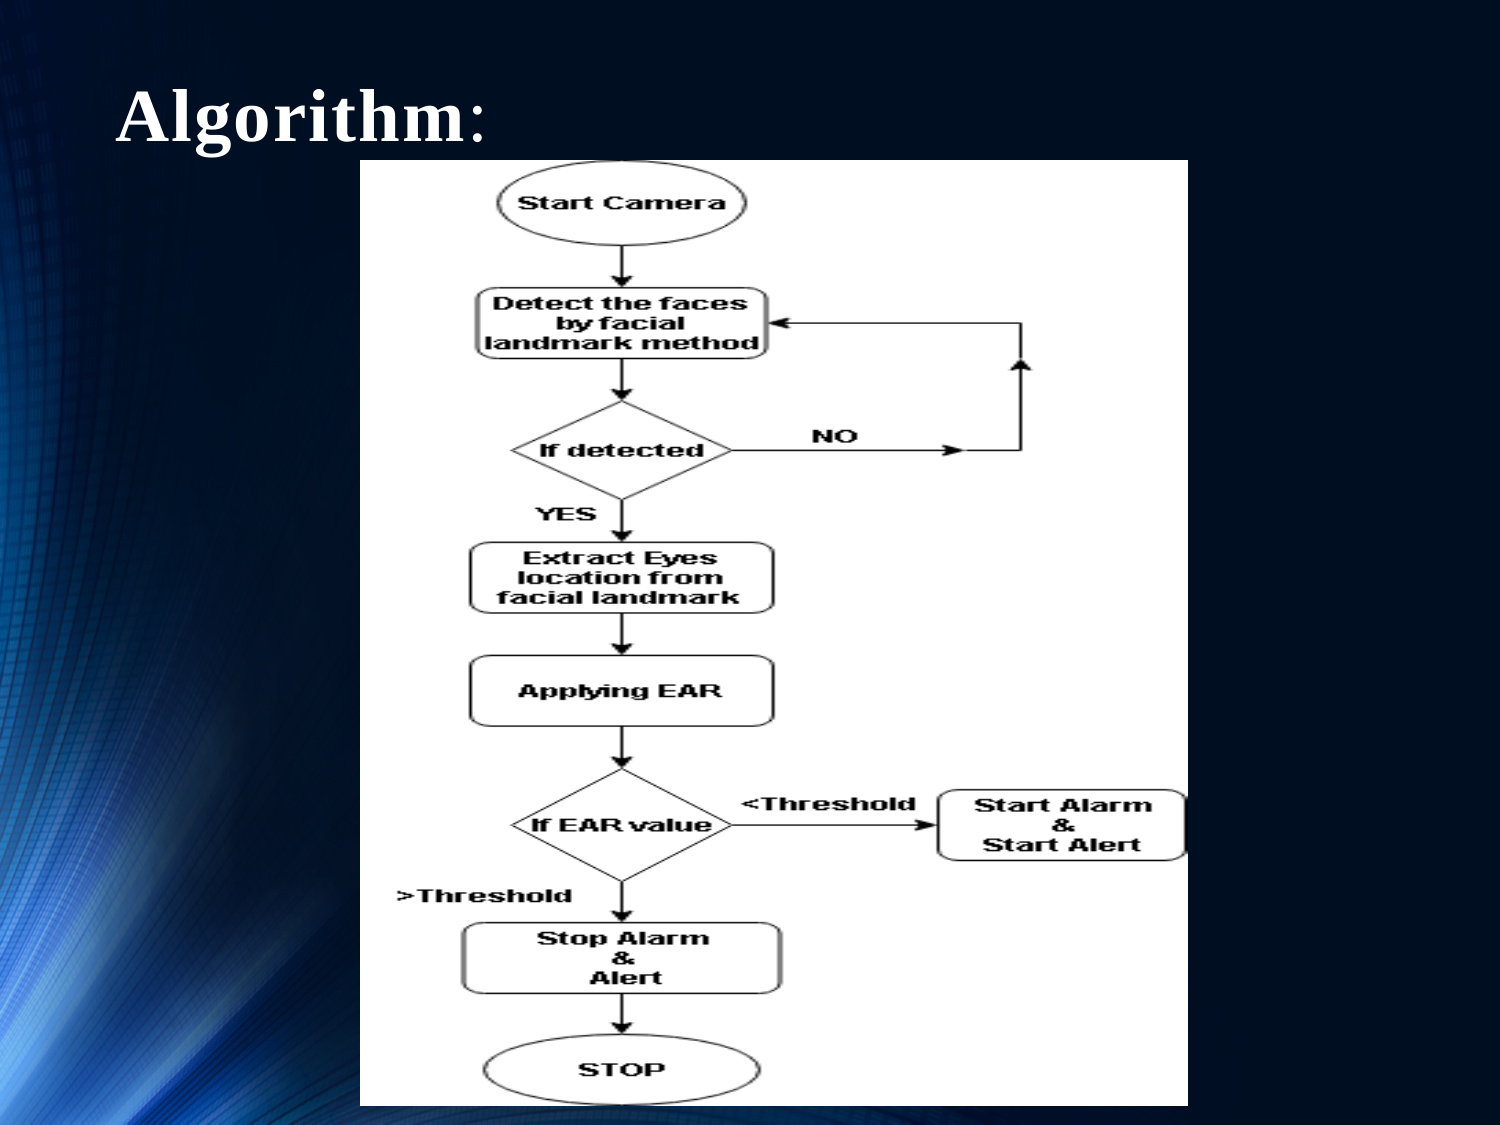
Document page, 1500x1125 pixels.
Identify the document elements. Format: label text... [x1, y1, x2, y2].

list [360, 160, 1187, 1106]
picture [0, 0, 1500, 1125]
title Algorithm: [100, 19, 1226, 165]
